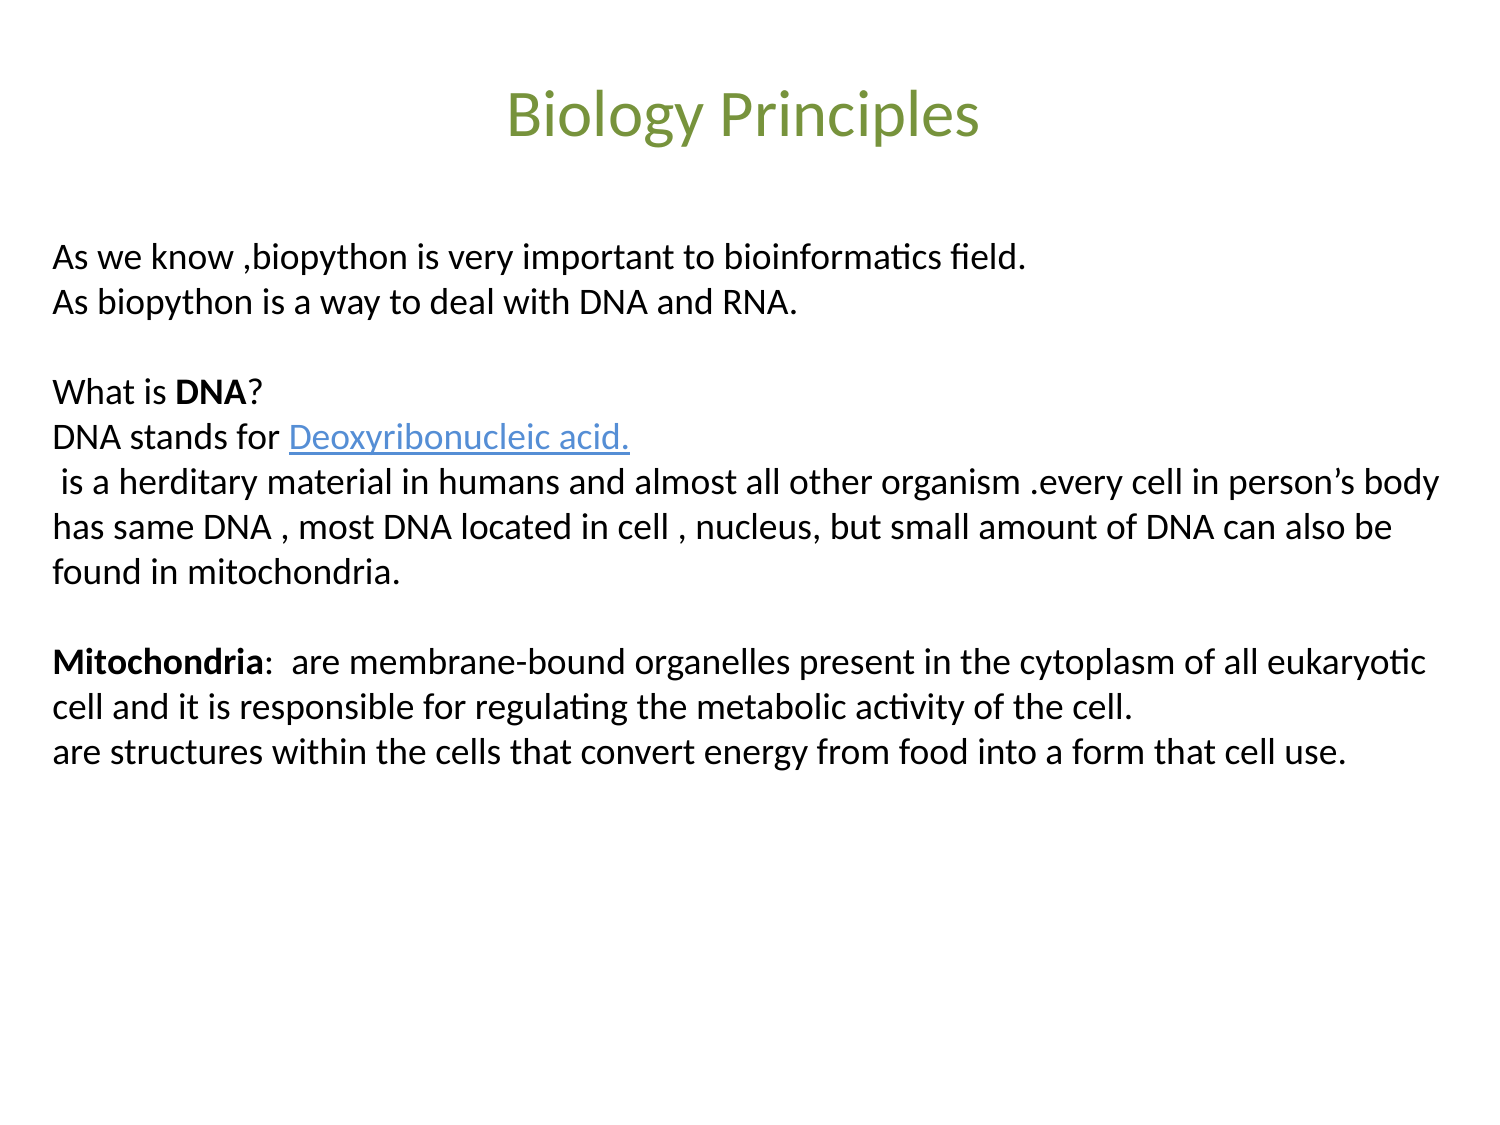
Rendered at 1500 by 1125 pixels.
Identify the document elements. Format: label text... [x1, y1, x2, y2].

text_box As we know ,biopython is very important to bioinformatics field. As biopython is a way to deal with DNA and RNA. What is DNA? DNA stands for Deoxyribonucleic acid. is a herditary material in humans and almost all other organism .every cell in person’s body has same DNA , most DNA located in cell , nucleus, but small amount of DNA can also be found in mitochondria. Mitochondria: are membrane-bound organelles present in the cytoplasm of all eukaryotic cell and it is responsible for regulating the metabolic activity of the cell. are structures within the cells that convert energy from food into a form that cell use. [37, 224, 1463, 870]
text_box Biology Principles [24, 62, 1463, 158]
